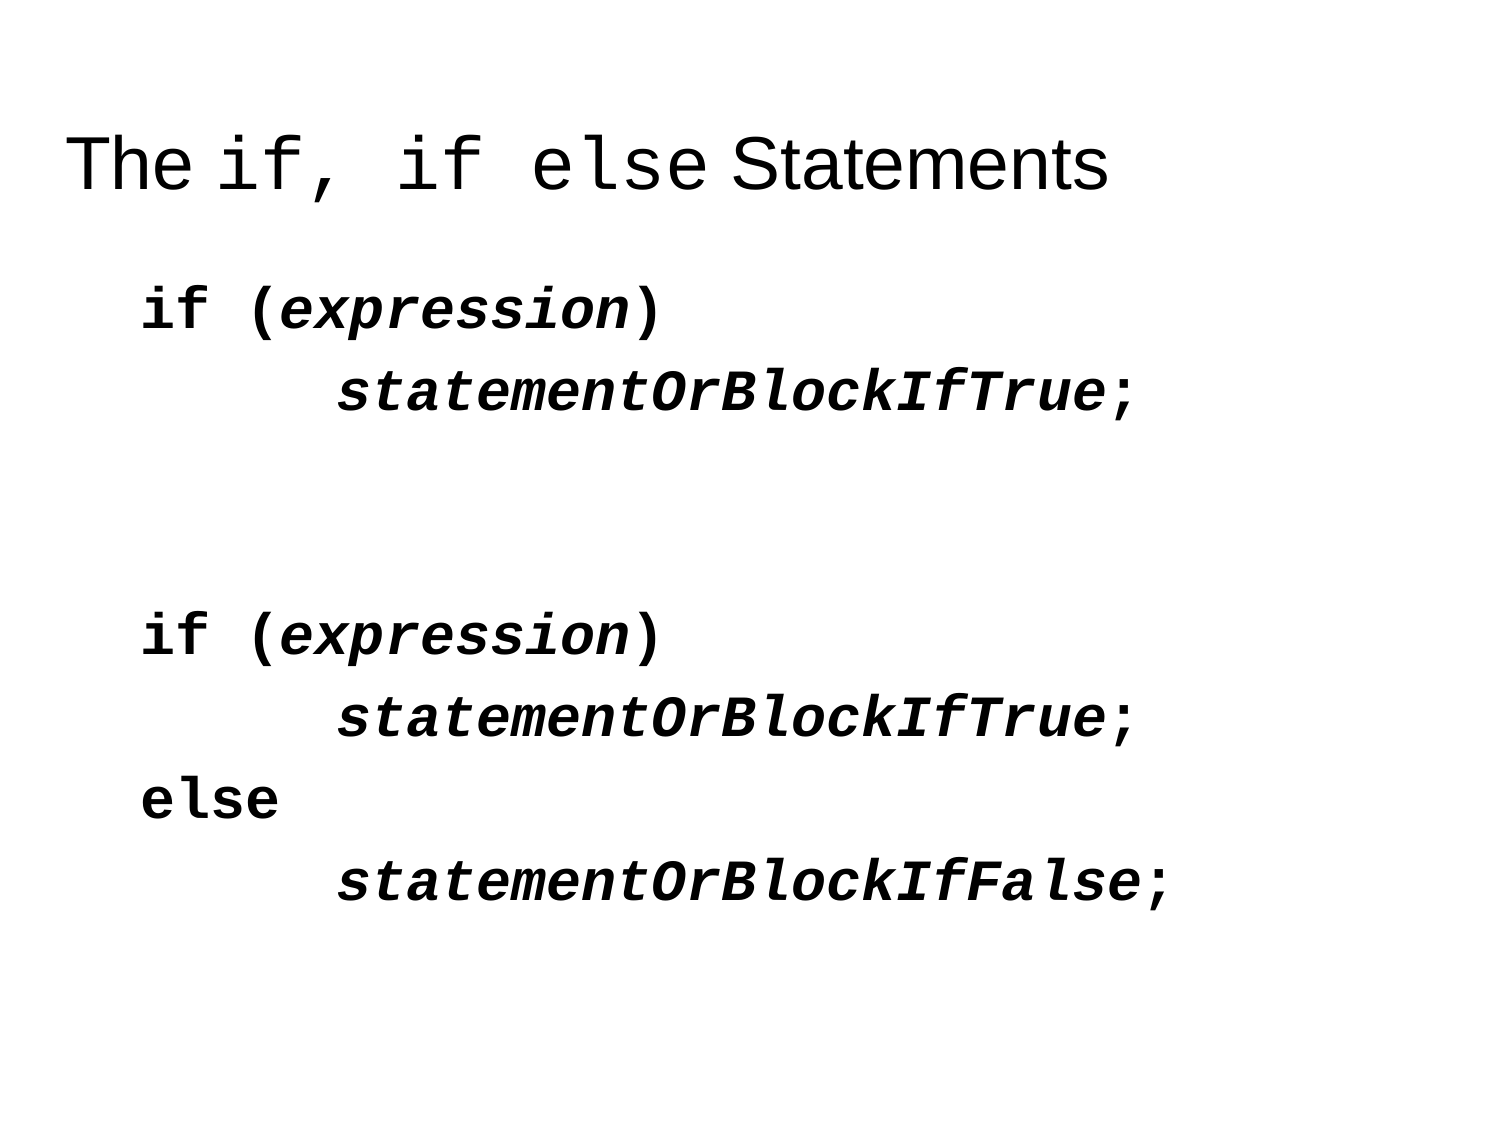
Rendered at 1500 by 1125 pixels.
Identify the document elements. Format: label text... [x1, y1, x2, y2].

title The if, if else Statements [49, 49, 1463, 213]
list if (expression) statementOrBlockIfTrue; if (expression) statementOrBlockIfTrue; else statementOrBlockIfFalse; [49, 262, 1411, 1013]
